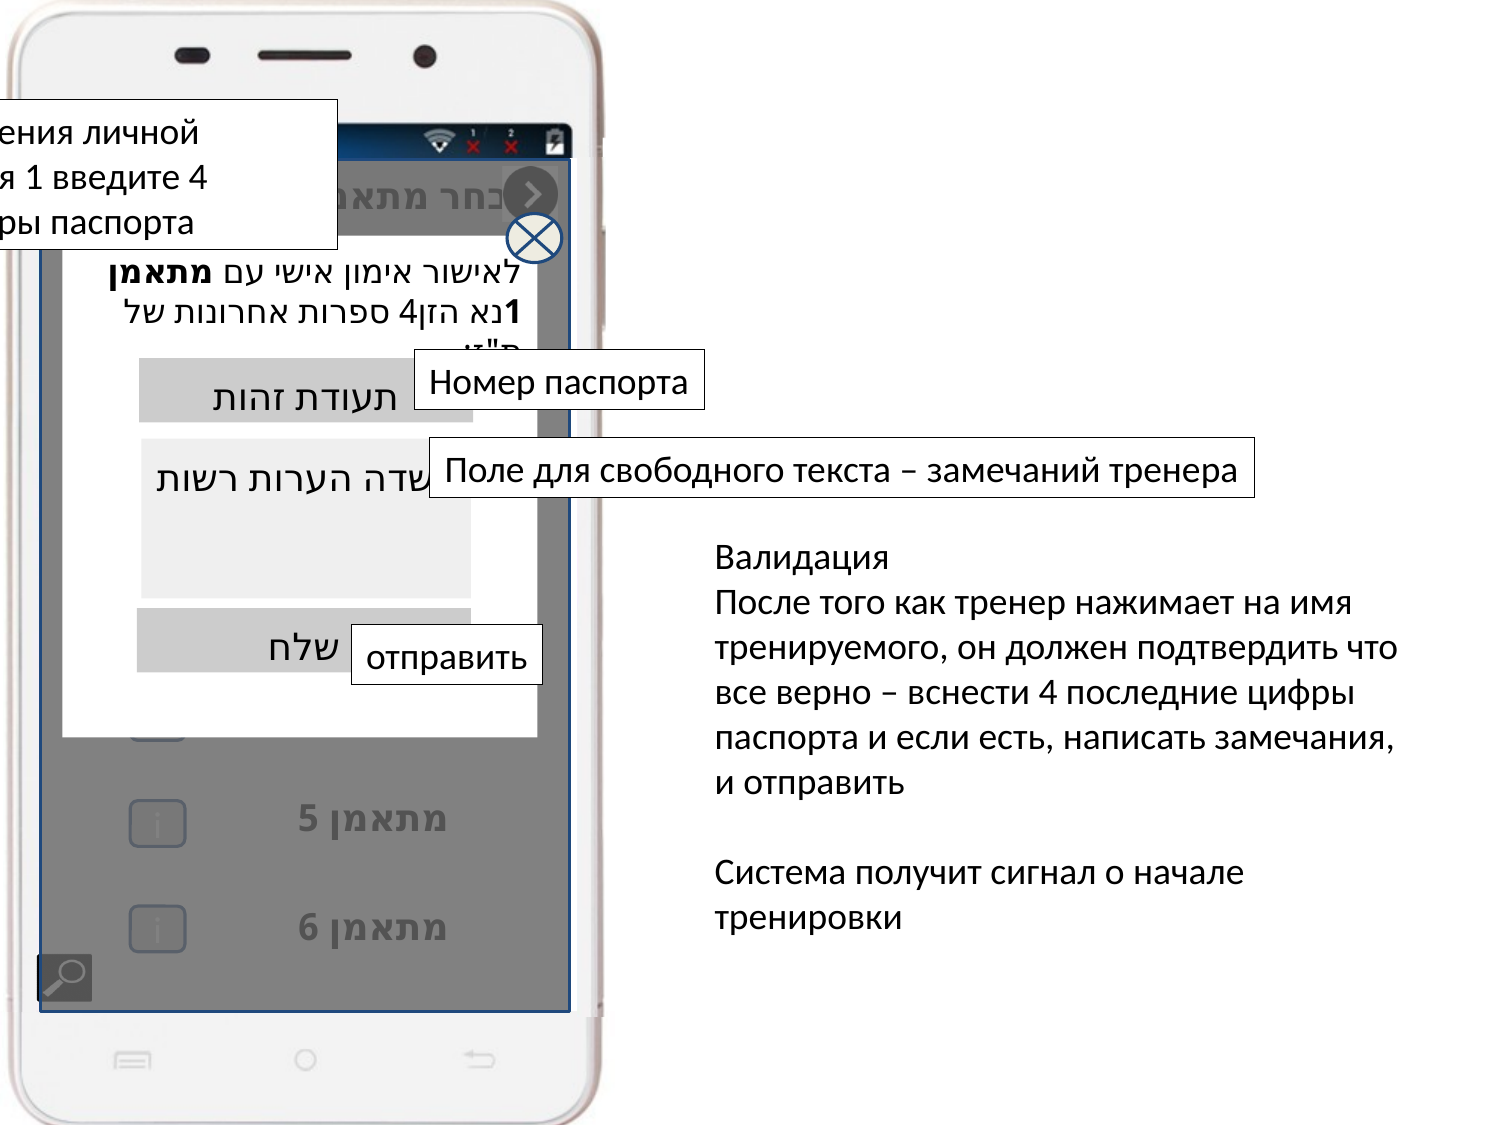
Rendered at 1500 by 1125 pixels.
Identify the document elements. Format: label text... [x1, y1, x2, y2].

text_box שדה הערות רשות [141, 438, 471, 599]
text_box [43, 250, 570, 1009]
text_box [507, 227, 562, 263]
text_box לאישור אימון אישי עם מתאמן 1נא הזן4 ספרות אחרונות של ת"ז: [62, 235, 538, 738]
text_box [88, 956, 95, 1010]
text_box [538, 166, 570, 349]
text_box [338, 166, 508, 235]
text_box תעודת זהות [139, 358, 474, 423]
text_box Для подтверждения личной тренировки Имя 1 введите 4 последние цифры паспорта [43, 166, 338, 250]
text_box отправить [351, 624, 543, 685]
text_box Номер паспорта [414, 349, 571, 410]
picture [0, 0, 615, 1125]
text_box Номер паспорта [611, 349, 705, 410]
text_box שלח [136, 608, 471, 673]
text_box Поле для свободного текста – замечаний тренера [611, 437, 1255, 498]
text_box Валидация После того как тренер нажимает на имя тренируемого, он должен подтвердить что все верно – вснести 4 последние цифры паспорта и если есть, написать замечания, и отправить Система получит сигнал о начале тренировки [699, 524, 1438, 945]
text_box Поле для свободного текста – замечаний тренера [429, 437, 571, 498]
